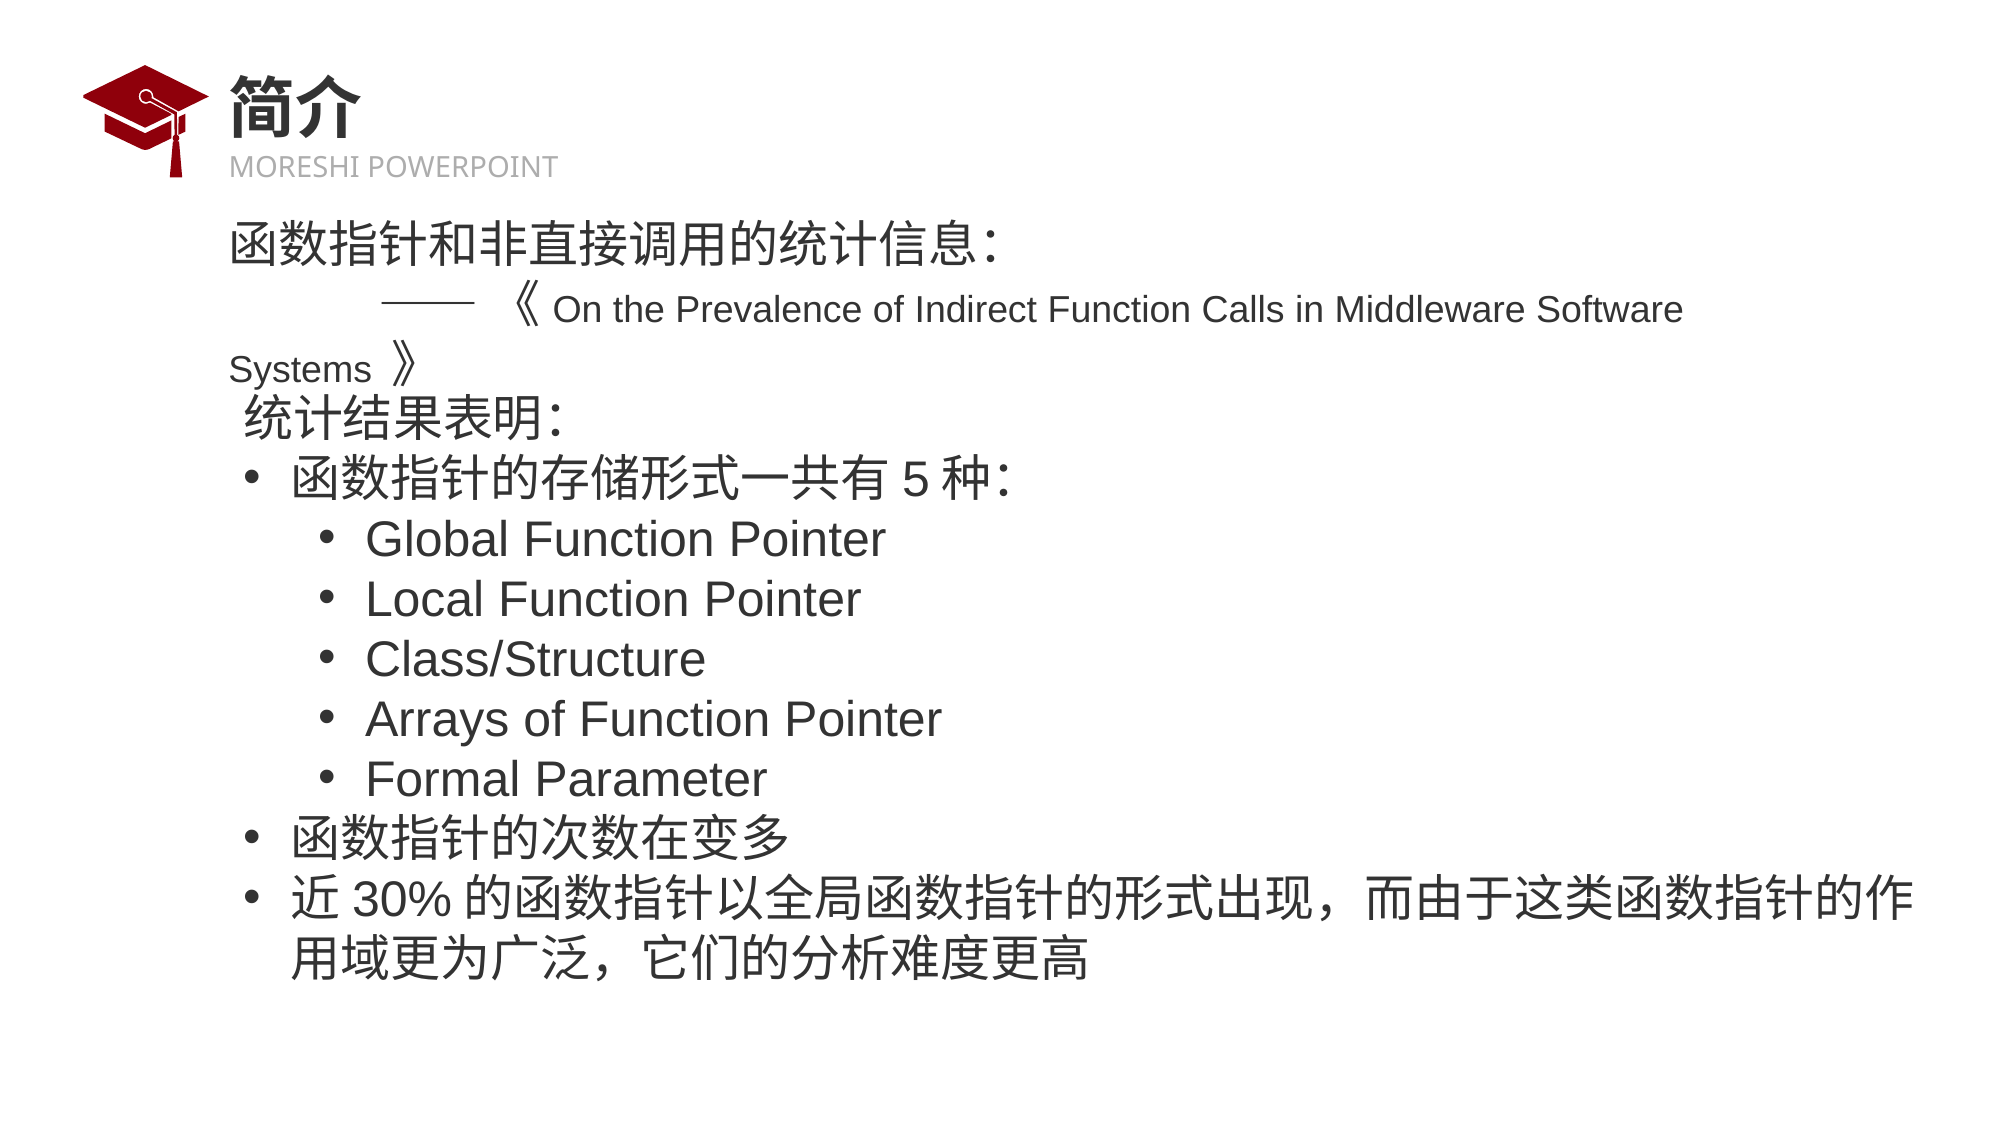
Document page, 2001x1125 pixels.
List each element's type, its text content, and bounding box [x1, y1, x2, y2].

text_box 统计结果表明： 函数指针的存储形式一共有5种： Global Function Pointer Local Function Pointer Class/Structure Arrays of Function Pointer Formal Parameter 函数指针的次数在变多 近30%的函数指针以全局函数指针的形式出现，而由于这类函数指针的作用域更为广泛，它们的分析难度更高 [228, 378, 1951, 994]
title 简介 [213, 55, 1077, 168]
text_box 函数指针和非直接调用的统计信息： ——《On the Prevalence of Indirect Function Calls in Middleware Software Systems 》 [213, 204, 1913, 400]
